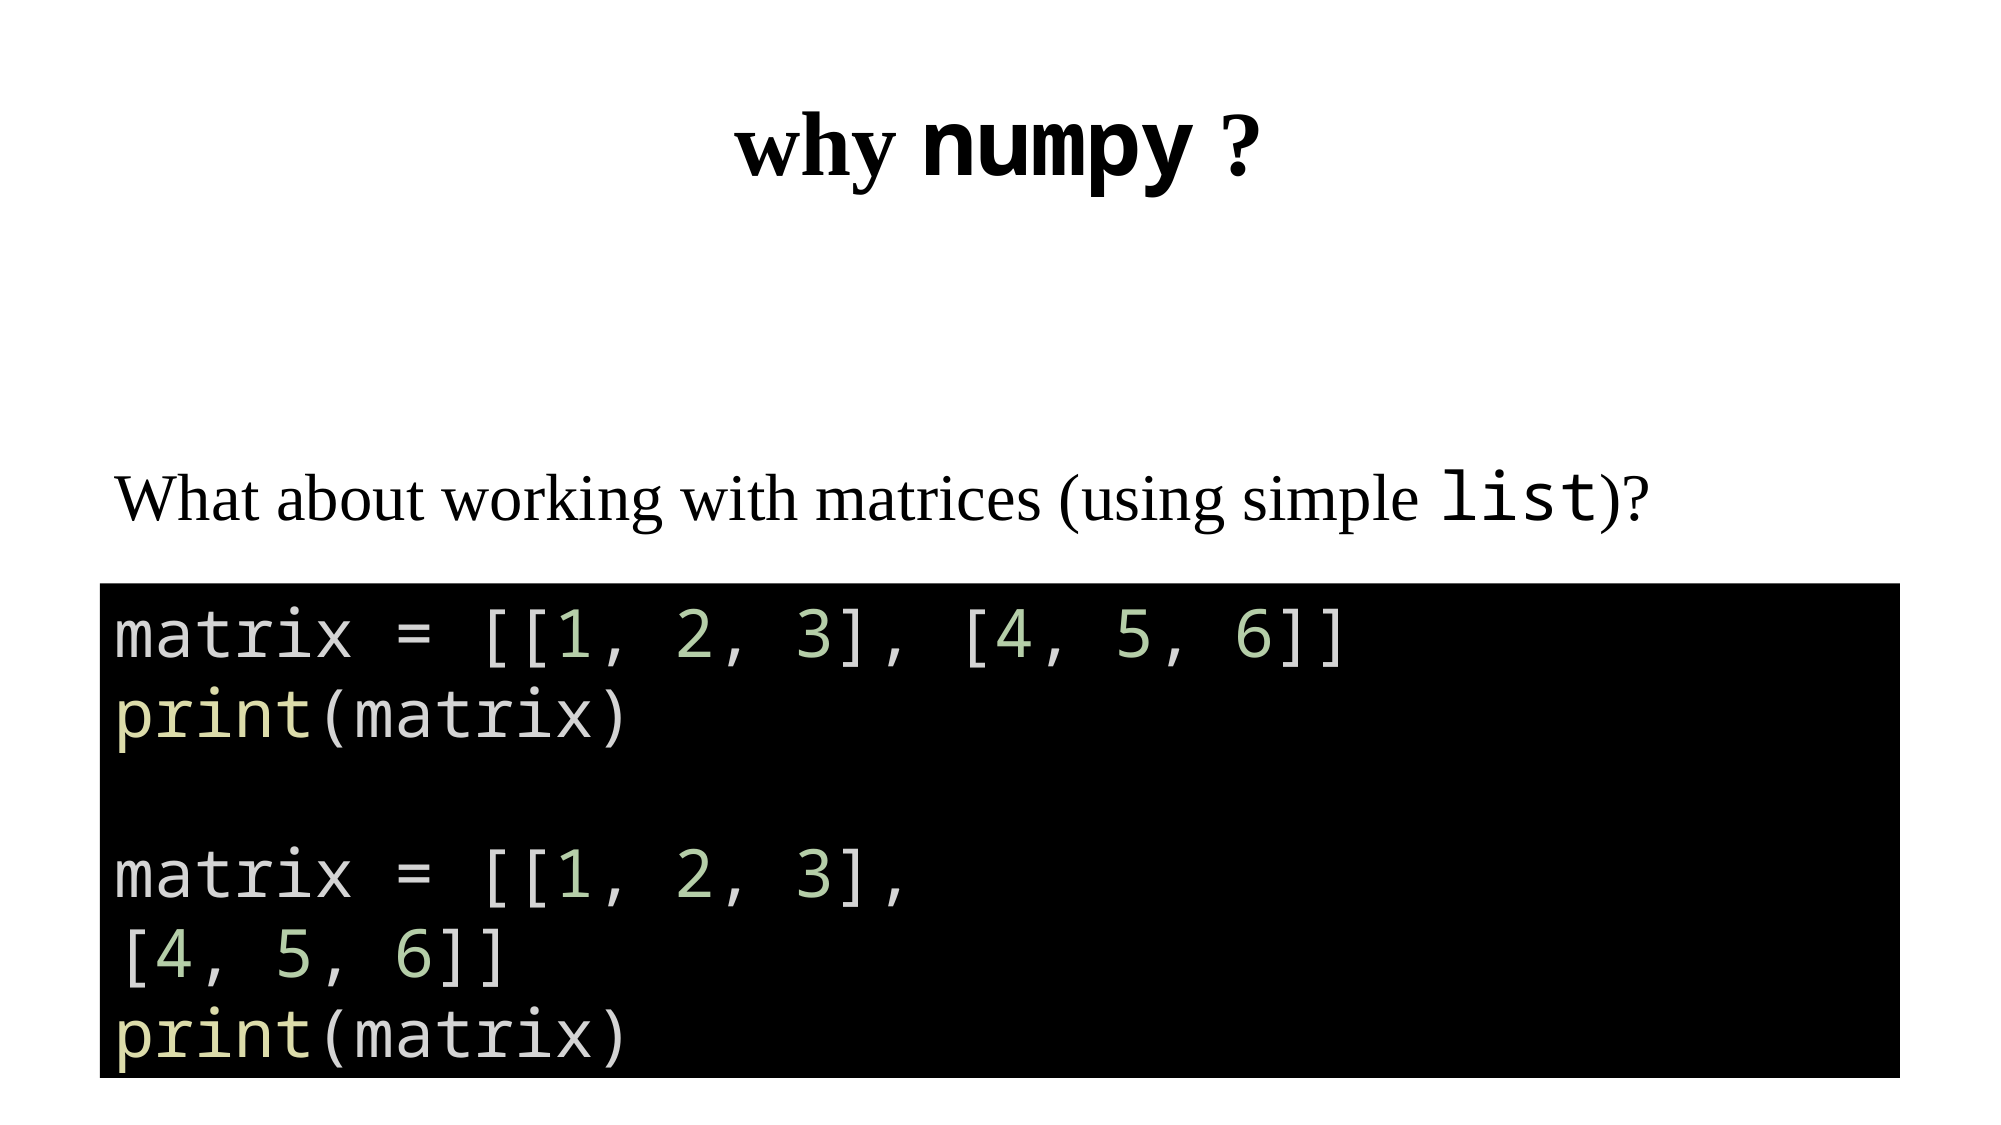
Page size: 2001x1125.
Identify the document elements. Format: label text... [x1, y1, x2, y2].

title why numpy ? [99, 45, 1900, 232]
text_box matrix = [[1, 2, 3], [4, 5, 6]] print(matrix) matrix = [[1, 2, 3], [4, 5, 6]] print(matrix) [99, 583, 1900, 1078]
list What about working with matrices (using simple list)? [99, 232, 1900, 542]
